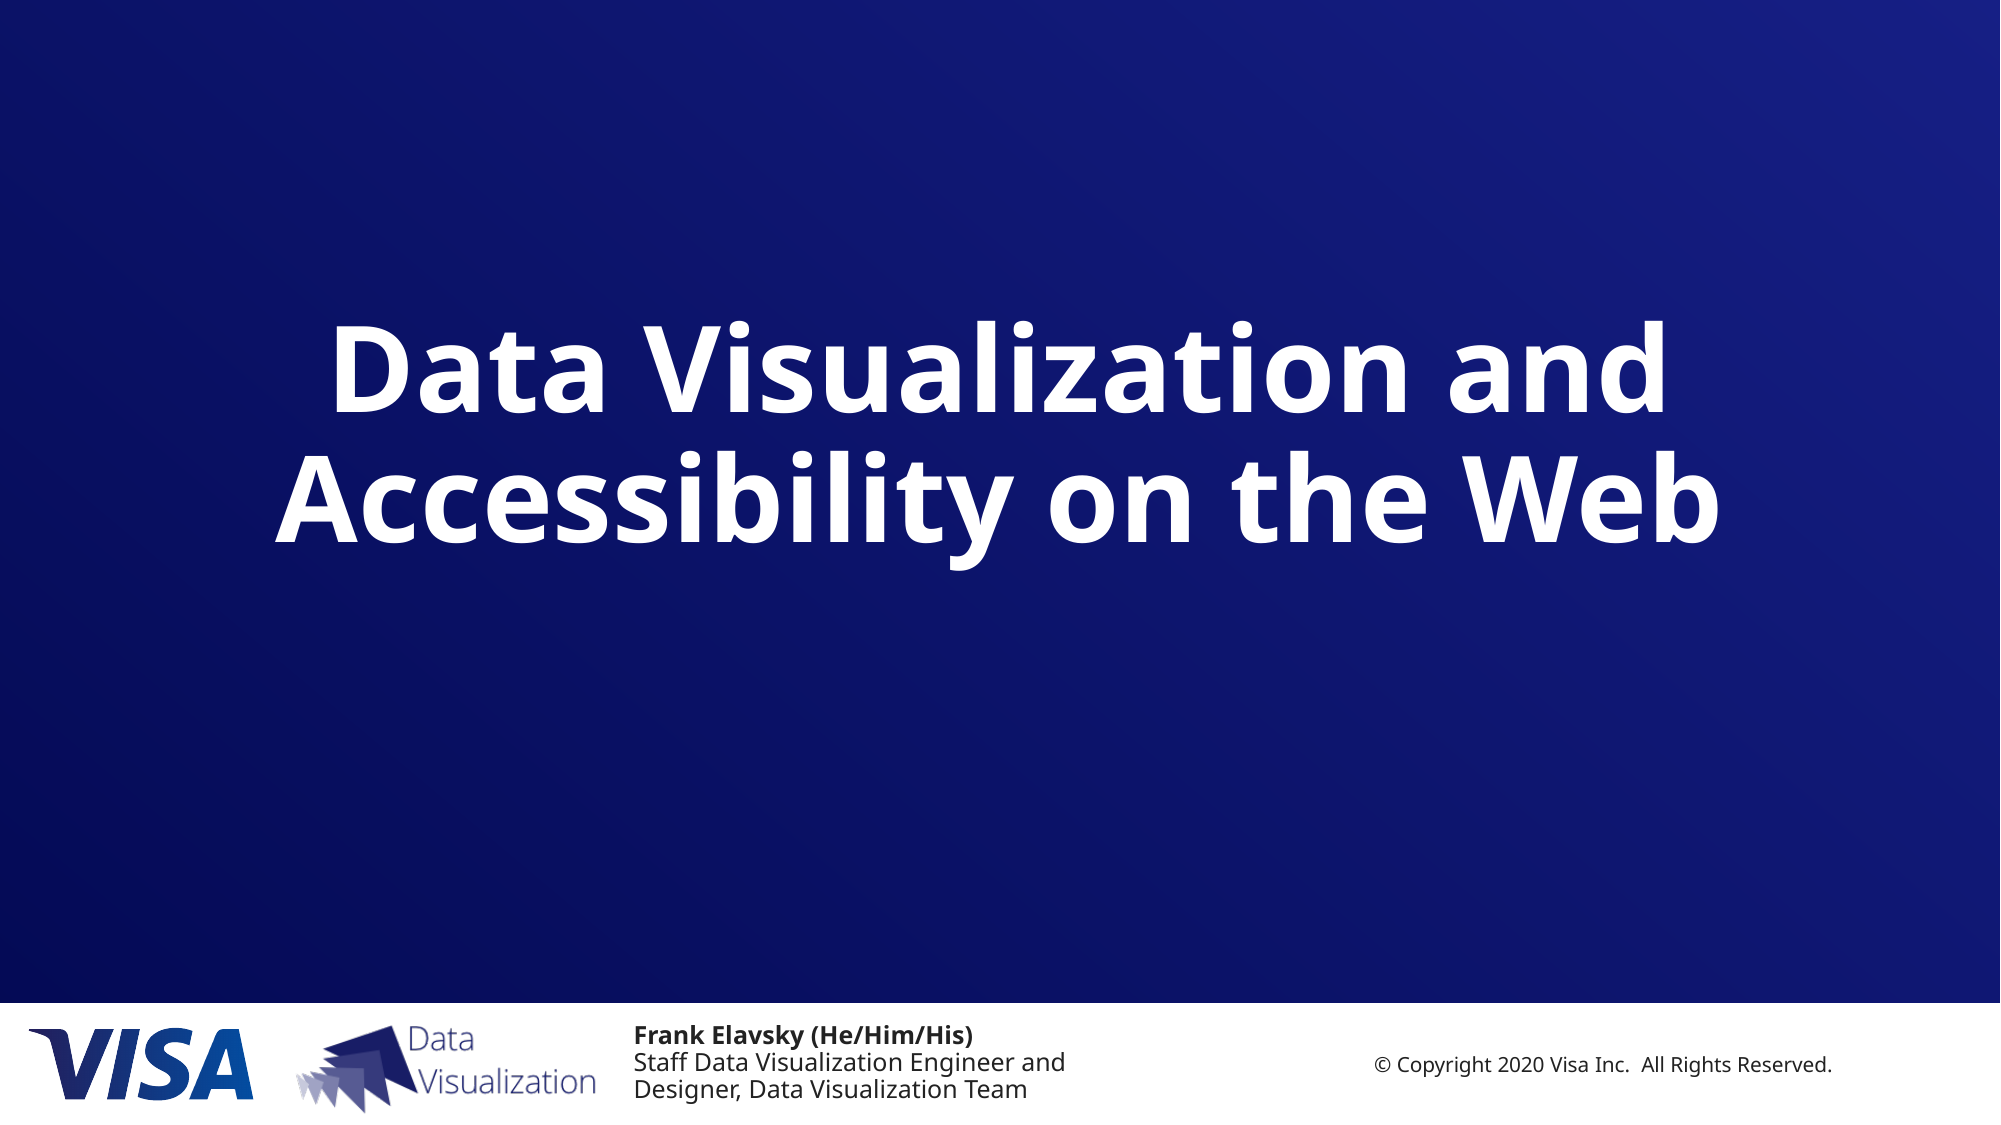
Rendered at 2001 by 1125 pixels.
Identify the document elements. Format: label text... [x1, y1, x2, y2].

text_box [0, 1003, 281, 1125]
text_box Frank Elavsky (He/Him/His) Staff Data Visualization Engineer and Designer, Data Visualization Team [633, 1023, 1167, 1104]
title Data Visualization and Accessibility on the Web [249, 184, 1750, 576]
footer © Copyright 2020 Visa Inc. All Rights Reserved. [1265, 1034, 1941, 1094]
picture [281, 999, 616, 1125]
text_box [616, 1003, 2000, 1125]
picture [28, 1027, 254, 1101]
